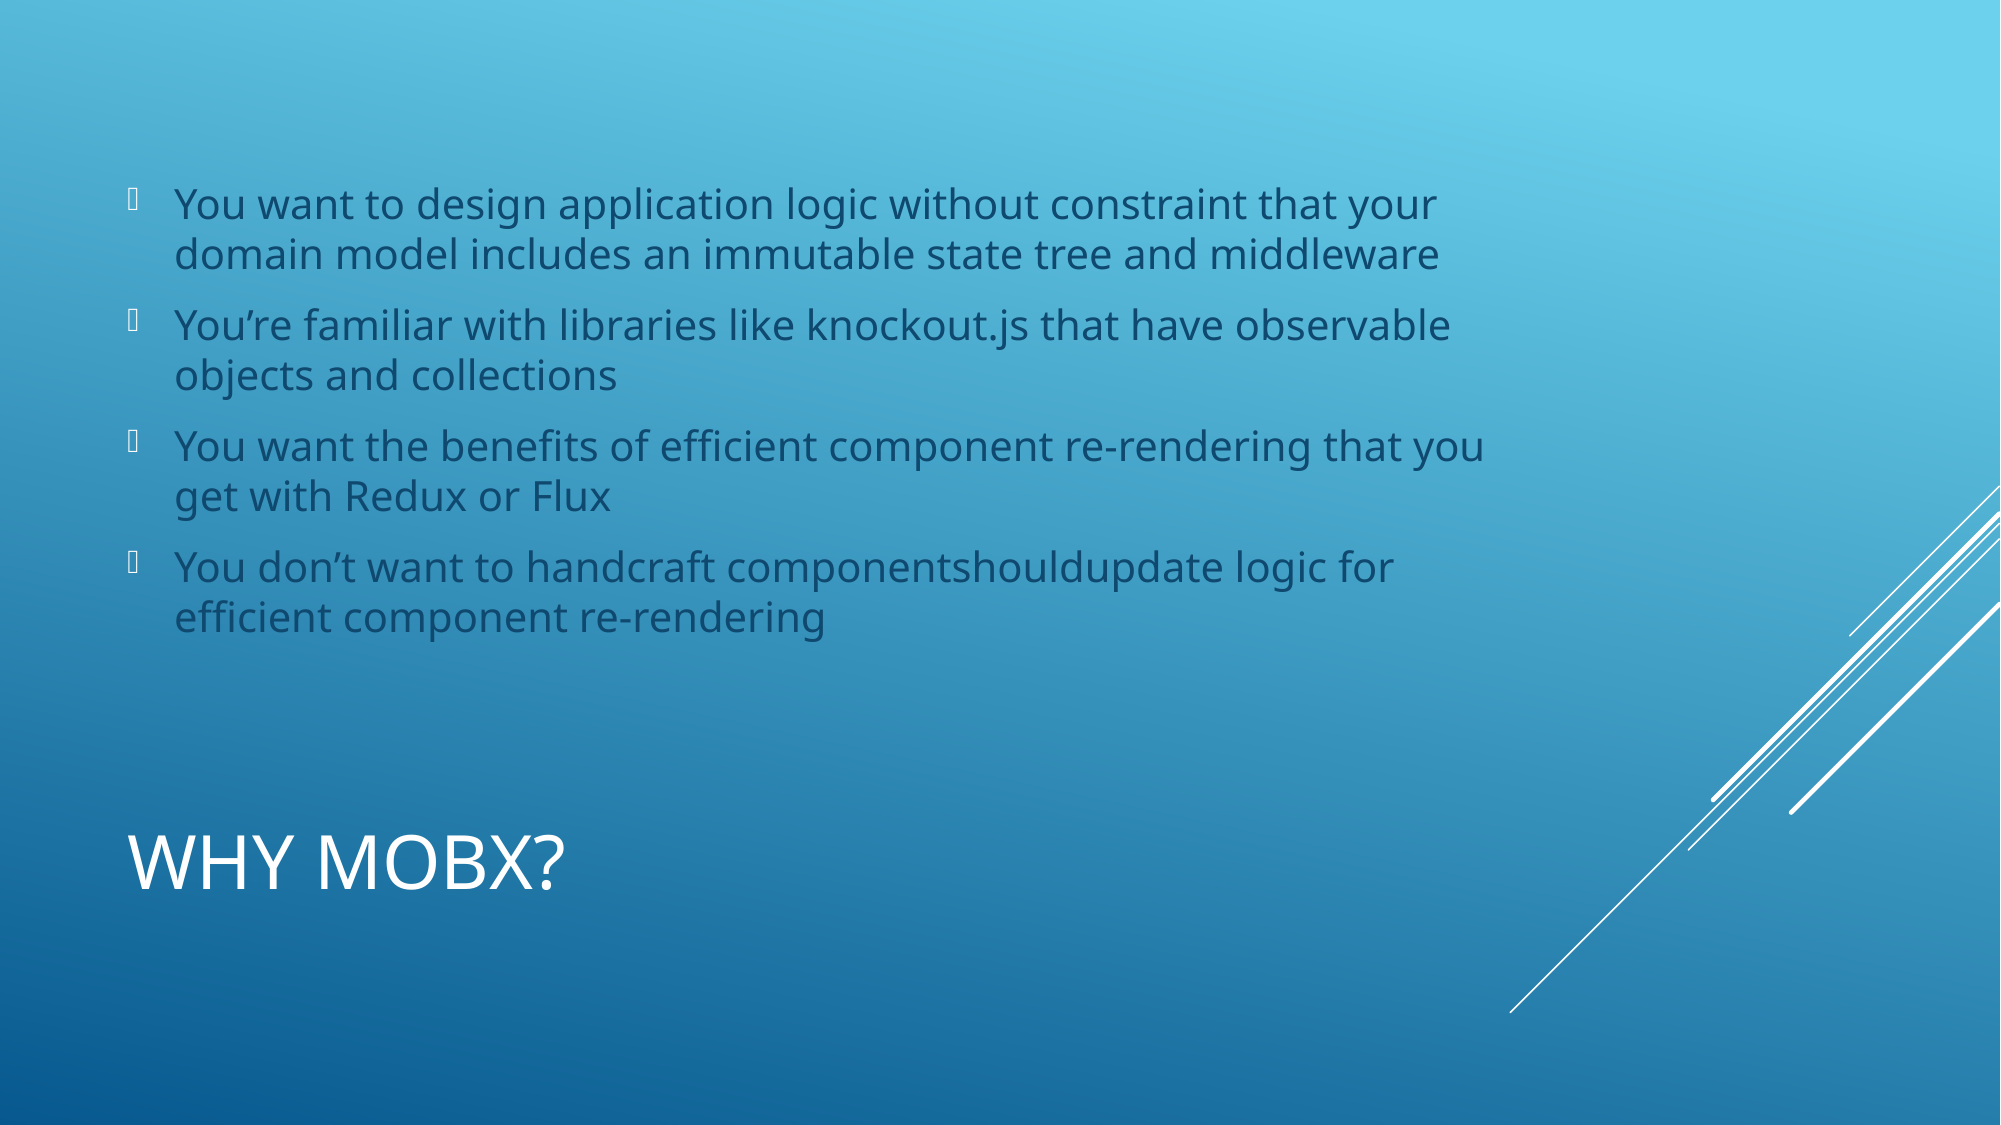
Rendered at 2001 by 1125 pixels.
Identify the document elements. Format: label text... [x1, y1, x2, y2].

title Why Mobx? [112, 736, 1513, 984]
list You want to design application logic without constraint that your domain model includes an immutable state tree and middleware You’re familiar with libraries like knockout.js that have observable objects and collections You want the benefits of efficient component re-rendering that you get with Redux or Flux You don’t want to handcraft componentshouldupdate logic for efficient component re-rendering [112, 112, 1513, 706]
